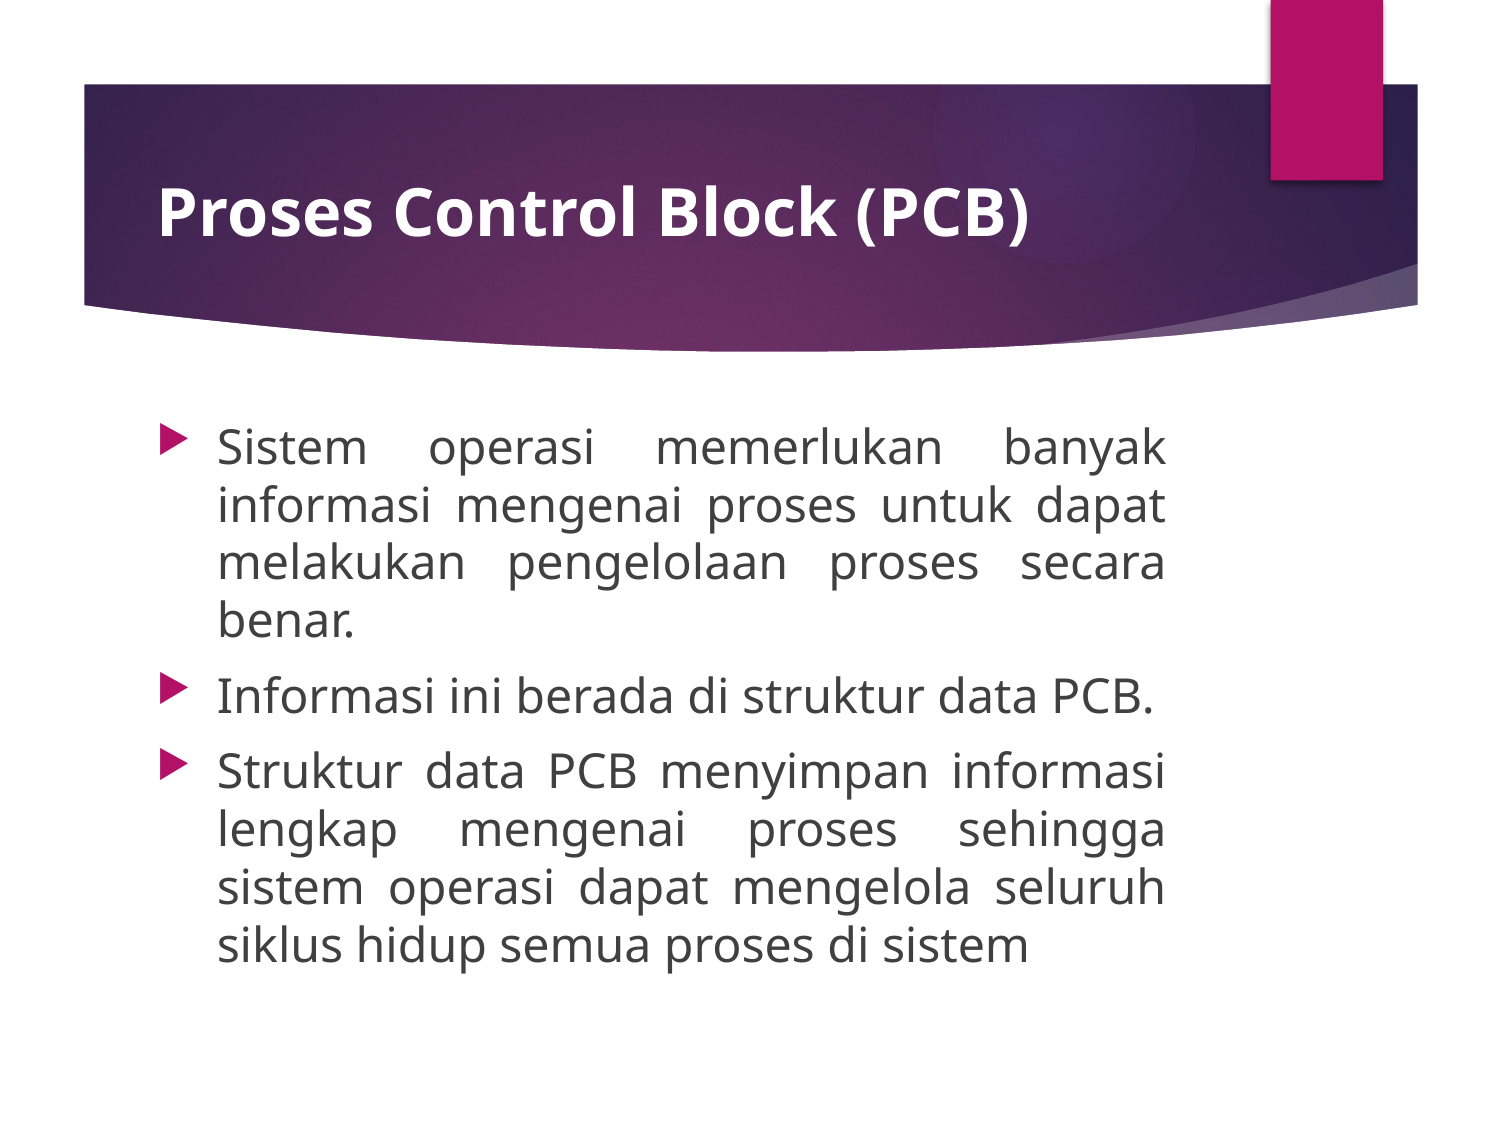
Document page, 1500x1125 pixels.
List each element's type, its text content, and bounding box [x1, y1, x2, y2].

title Proses Control Block (PCB) [141, 152, 1183, 269]
list Sistem operasi memerlukan banyak informasi mengenai proses untuk dapat melakukan pengelolaan proses secara benar. Informasi ini berada di struktur data PCB. Struktur data PCB menyimpan informasi lengkap mengenai proses sehingga sistem operasi dapat mengelola seluruh siklus hidup semua proses di sistem [141, 408, 1183, 988]
